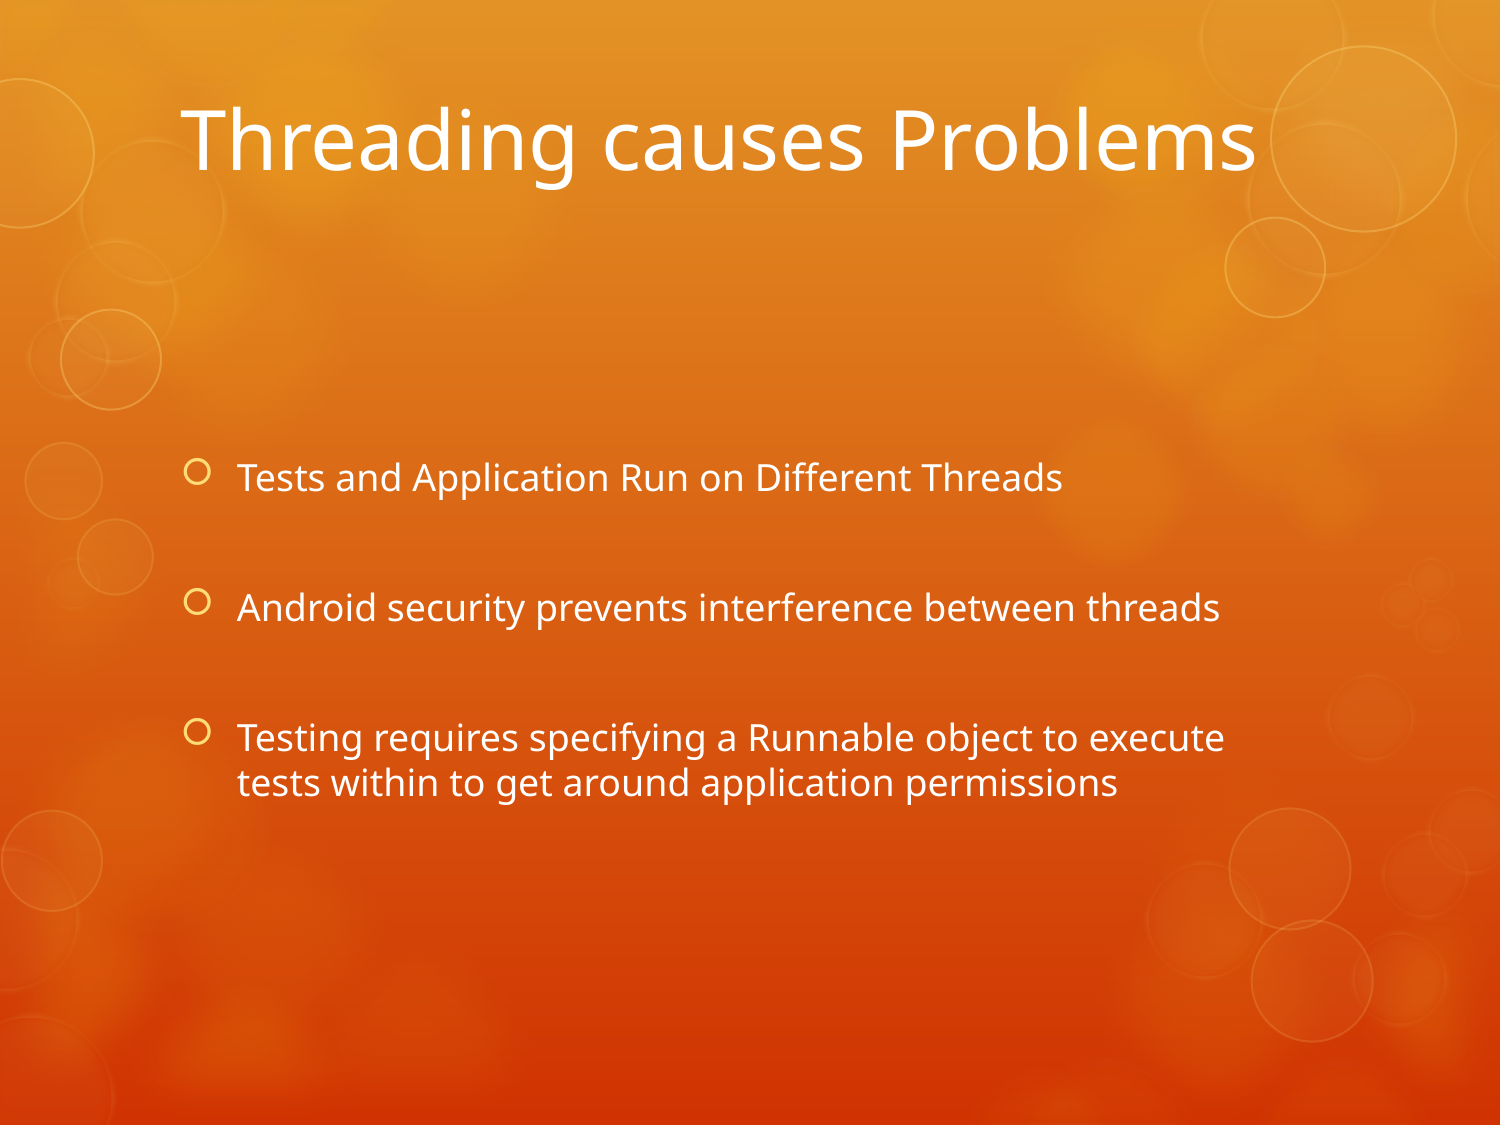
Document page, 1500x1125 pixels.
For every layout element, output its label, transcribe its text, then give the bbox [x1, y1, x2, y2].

list Tests and Application Run on Different Threads Android security prevents interference between threads Testing requires specifying a Runnable object to execute tests within to get around application permissions [165, 296, 1335, 962]
title Threading causes Problems [165, 110, 1335, 263]
